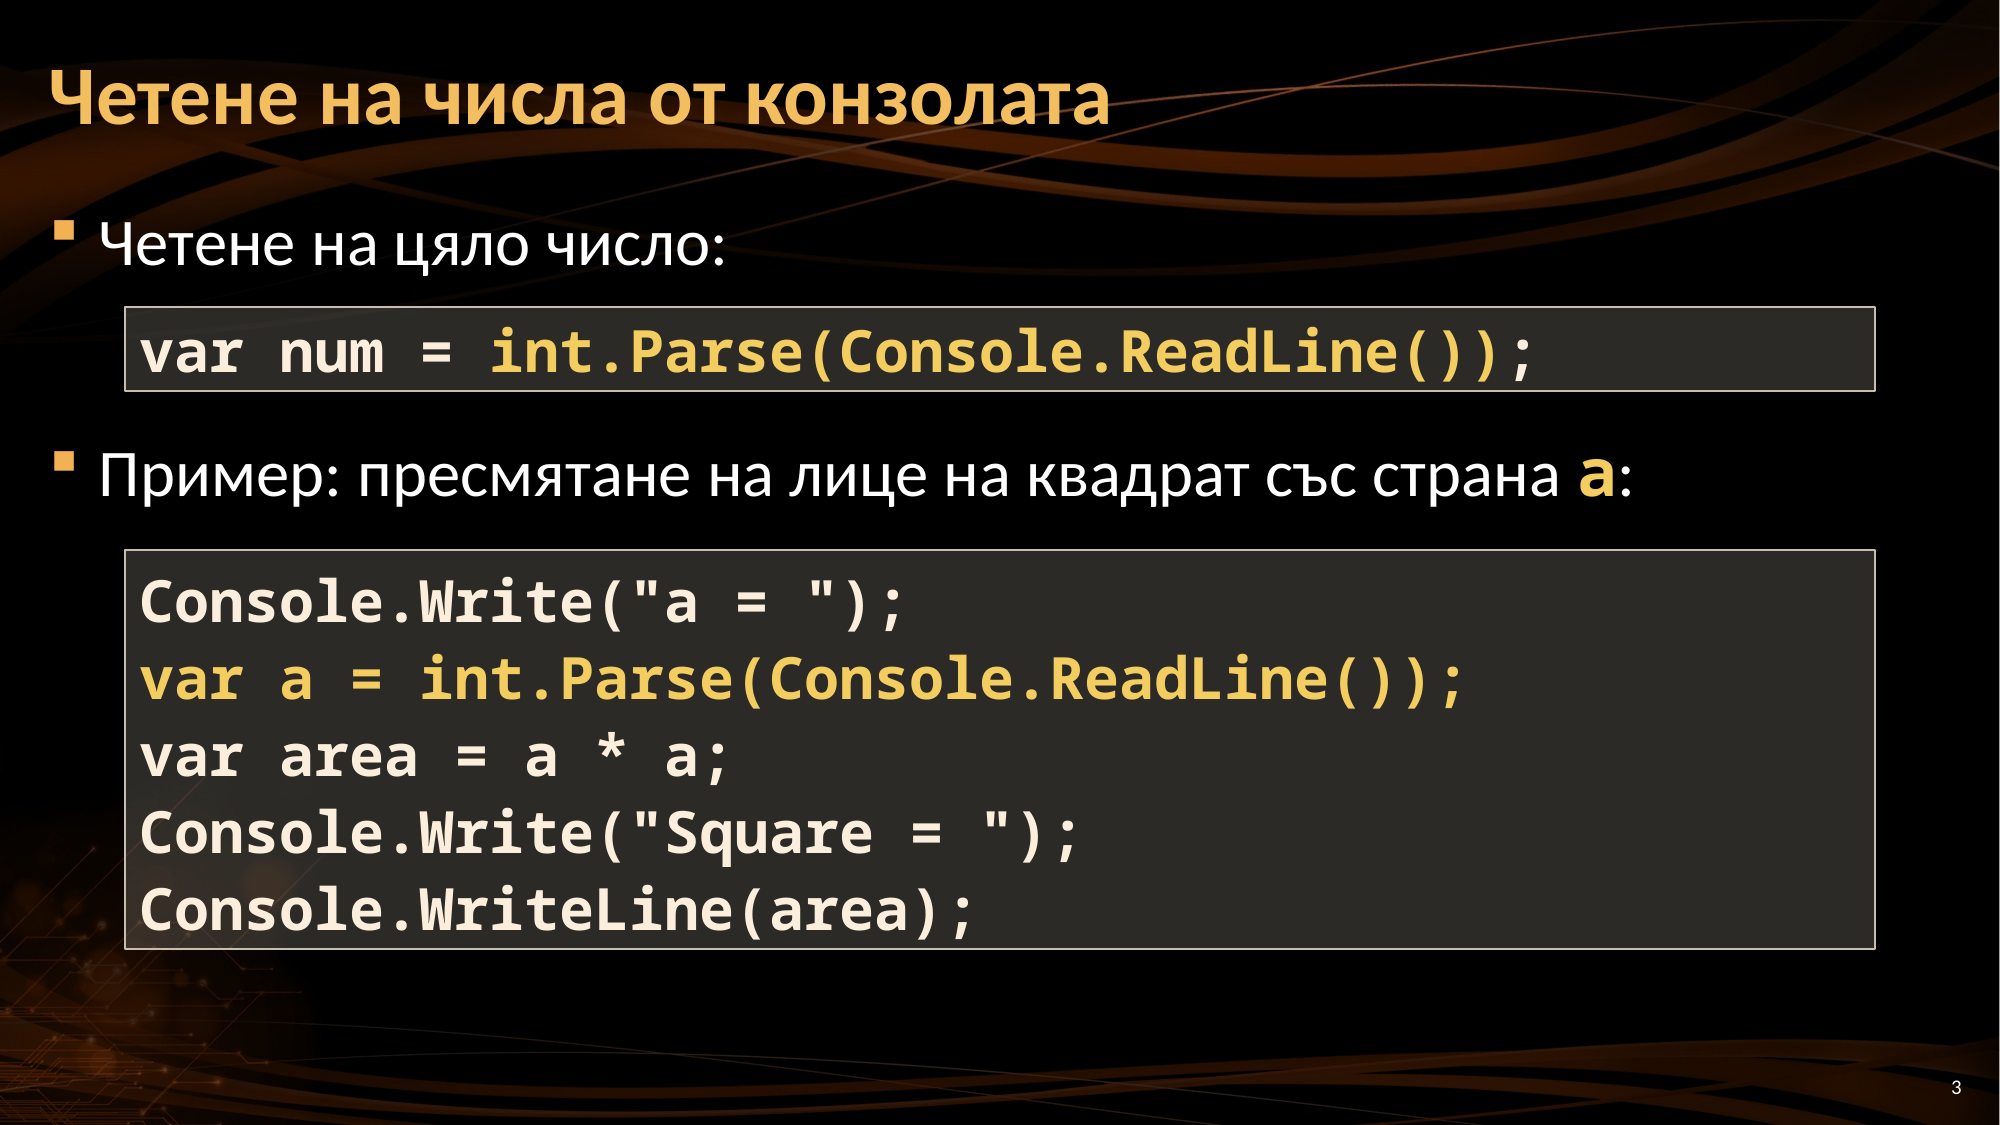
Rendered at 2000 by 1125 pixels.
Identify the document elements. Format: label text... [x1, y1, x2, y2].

title Четене на числа от конзолата [30, 6, 1968, 189]
text_box var num = int.Parse(Console.ReadLine()); [124, 306, 1875, 392]
list Четене на цяло число: Пример: пресмятане на лице на квадрат със страна а: [31, 189, 1968, 1103]
text_box Console.Write("a = "); var a = int.Parse(Console.ReadLine()); var area = a * a; Console.Write("Square = "); Console.WriteLine(area); [124, 549, 1875, 950]
picture [0, 0, 2000, 1125]
slide_number 3 [1897, 1070, 1968, 1103]
